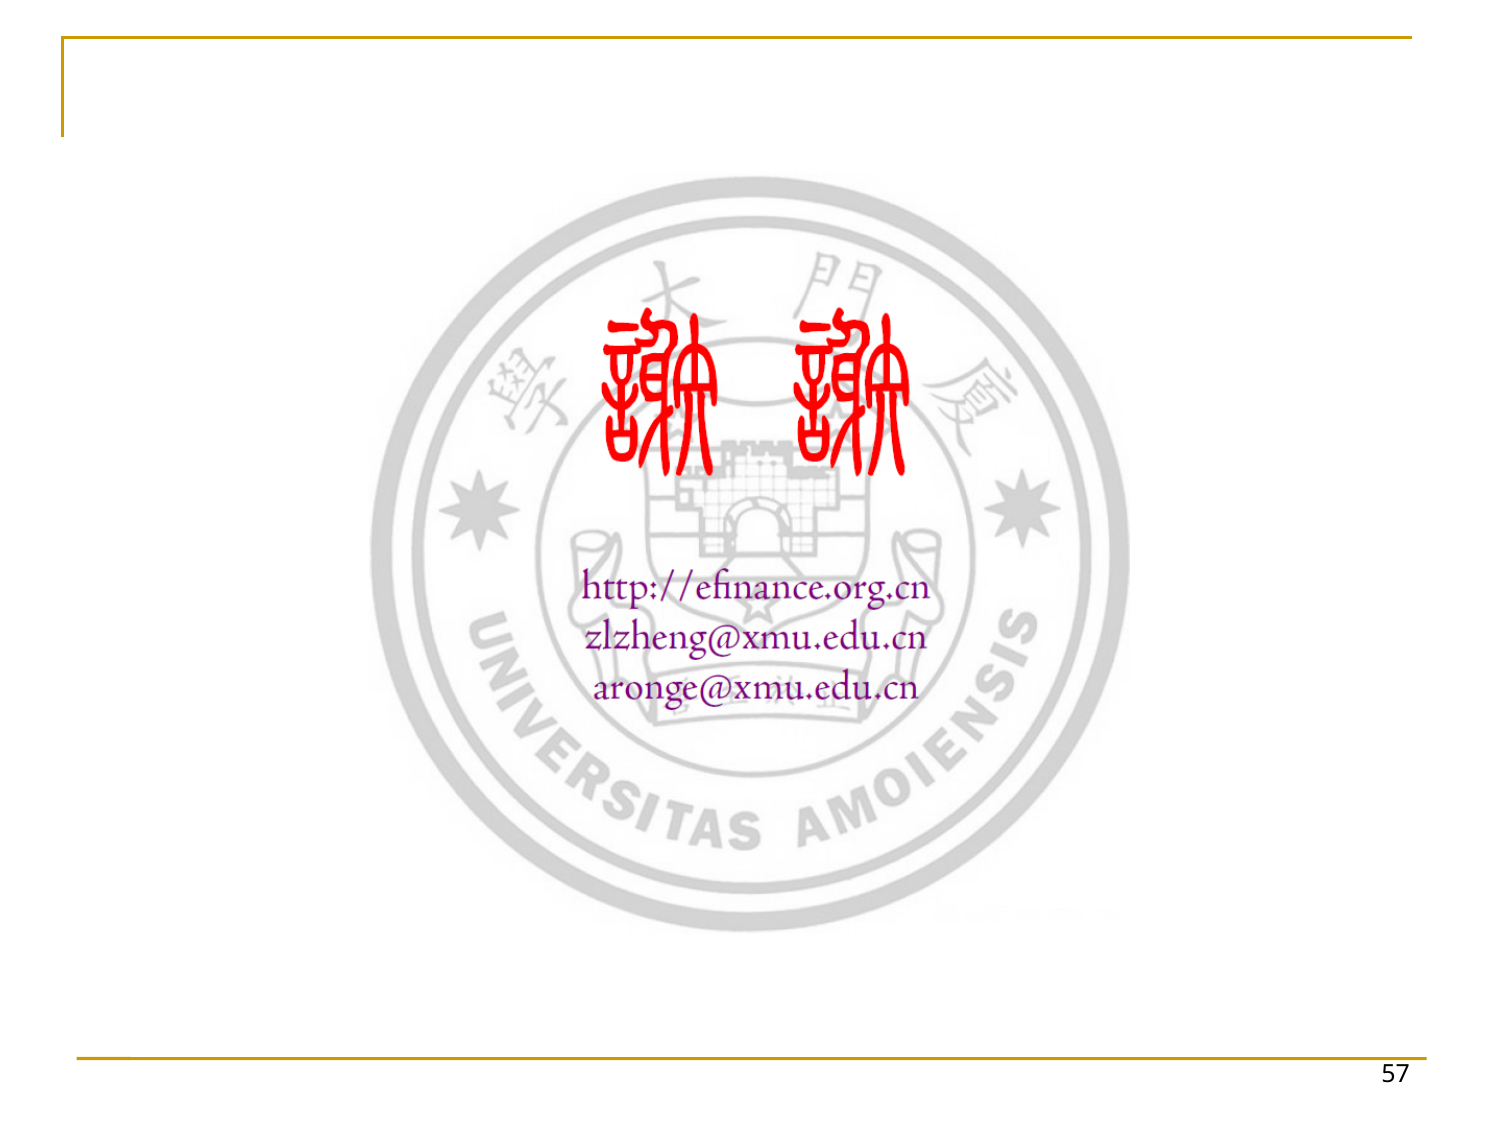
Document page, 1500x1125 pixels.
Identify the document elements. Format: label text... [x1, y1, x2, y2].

slide_number 57 [1074, 1023, 1426, 1100]
picture [336, 160, 1159, 947]
